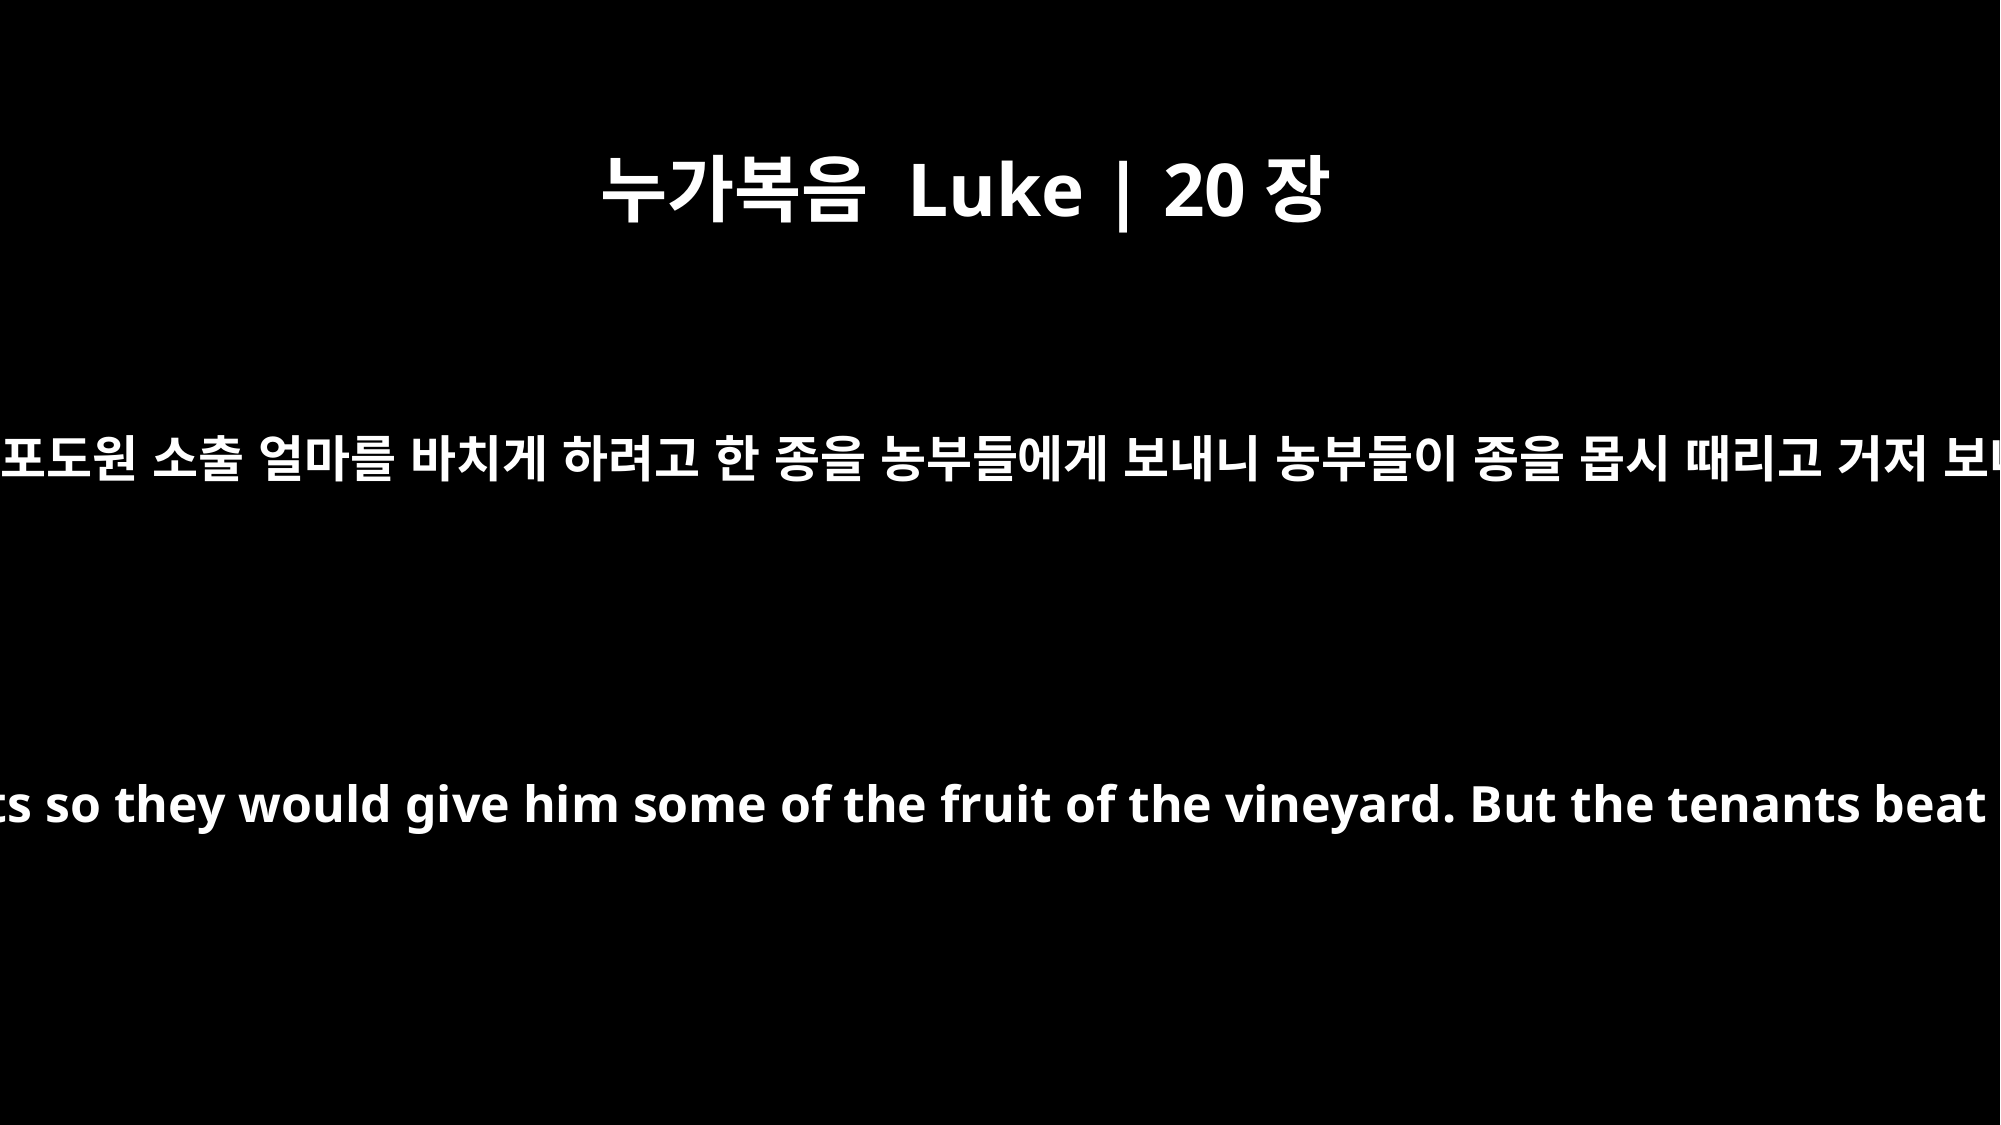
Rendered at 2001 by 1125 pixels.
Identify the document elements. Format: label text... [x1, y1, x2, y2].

text_box At harvest time he sent a servant to the tenants so they would give him some of the fruit of the vineyard. But the tenants beat him and sent him away empty-handed. [0, 764, 2000, 840]
text_box 10 때가 이르매 포도원 소출 얼마를 바치게 하려고 한 종을 농부들에게 보내니 농부들이 종을 몹시 때리고 거저 보내었거늘 [0, 359, 2000, 495]
text_box 누가복음 Luke | 20장 [585, 136, 1347, 239]
